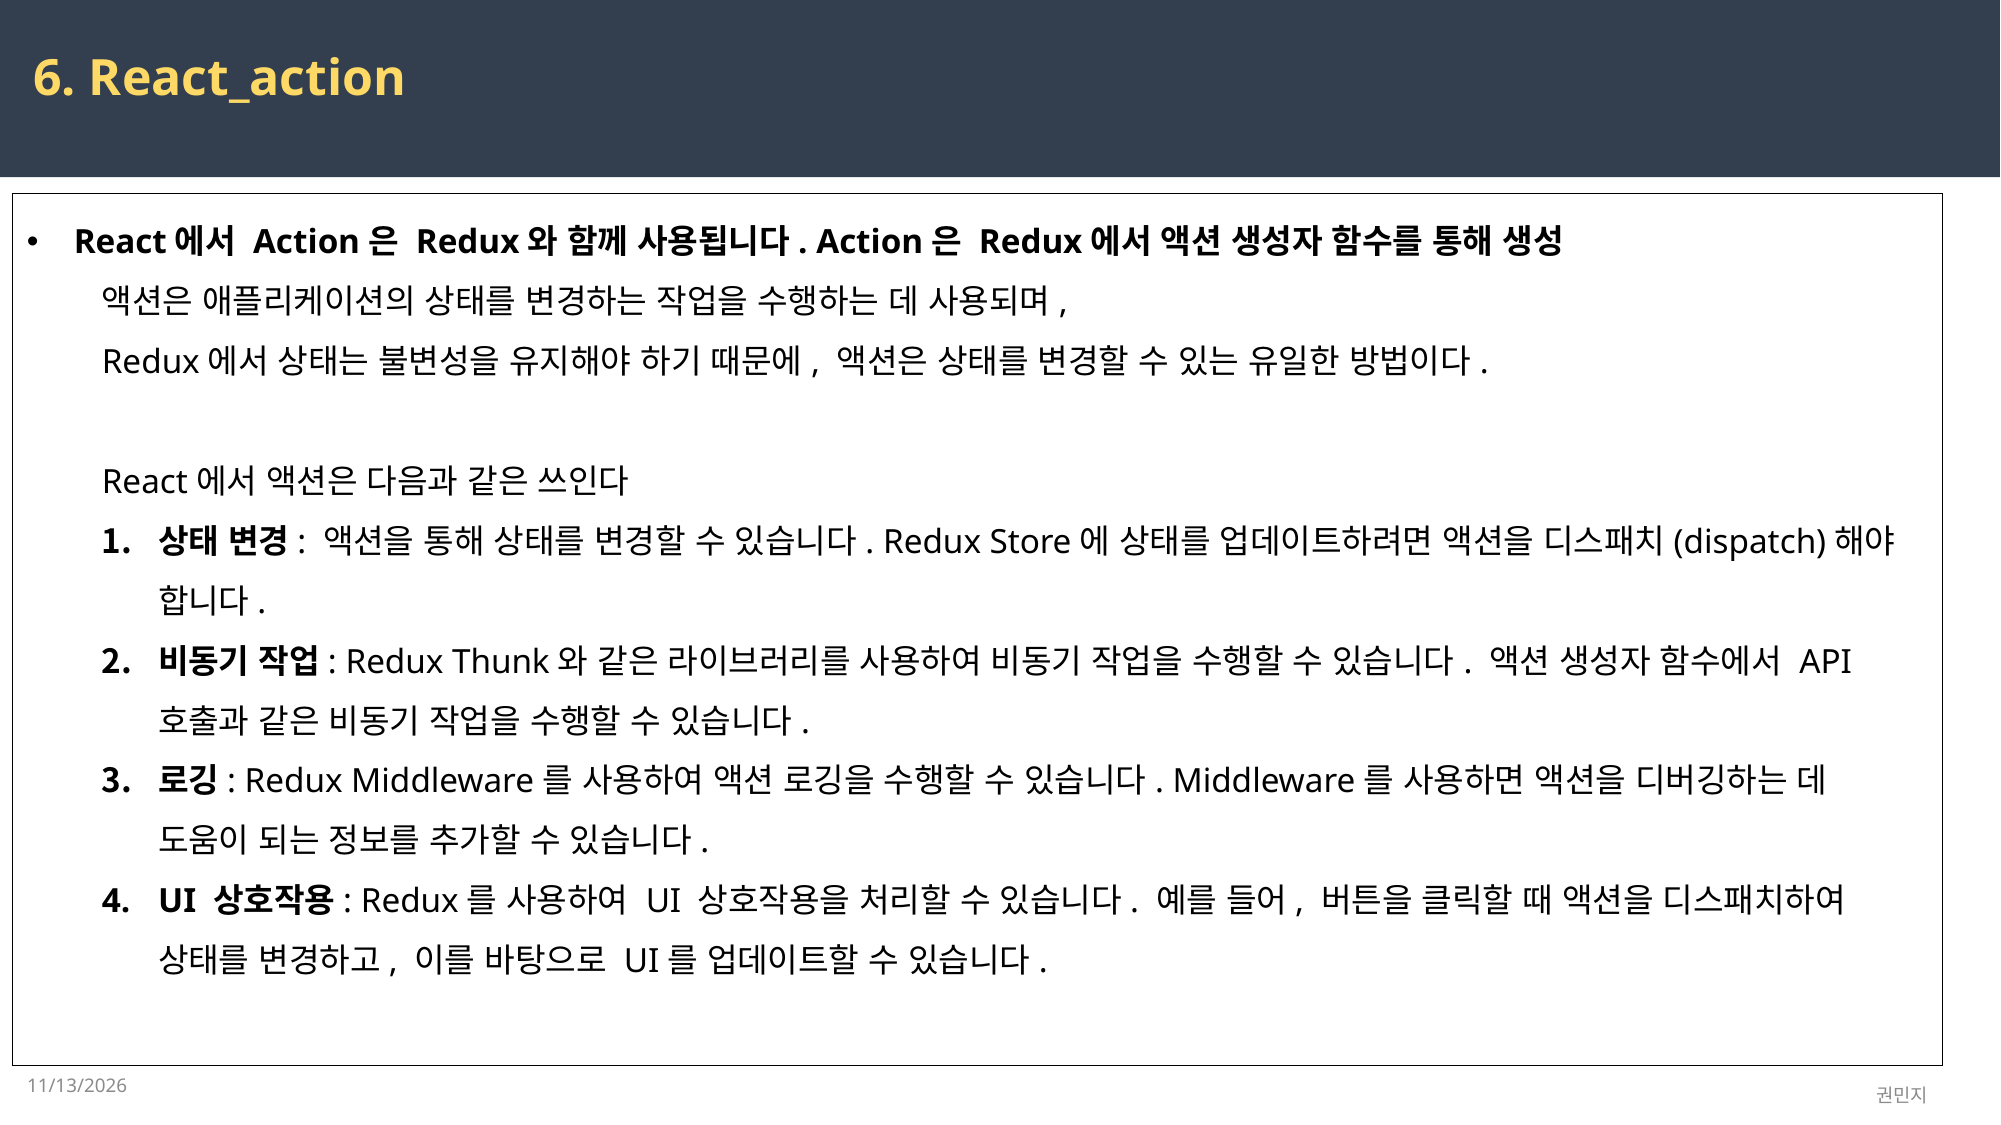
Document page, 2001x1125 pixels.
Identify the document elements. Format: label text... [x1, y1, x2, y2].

footer 권민지 [1805, 1065, 1999, 1125]
text_box React에서 Action은 Redux와 함께 사용됩니다. Action은 Redux에서 액션 생성자 함수를 통해 생성 액션은 애플리케이션의 상태를 변경하는 작업을 수행하는 데 사용되며, Redux에서 상태는 불변성을 유지해야 하기 때문에, 액션은 상태를 변경할 수 있는 유일한 방법이다. React에서 액션은 다음과 같은 쓰인다 상태 변경: 액션을 통해 상태를 변경할 수 있습니다. Redux Store에 상태를 업데이트하려면 액션을 디스패치(dispatch)해야 합니다. 비동기 작업: Redux Thunk와 같은 라이브러리를 사용하여 비동기 작업을 수행할 수 있습니다. 액션 생성자 함수에서 API 호출과 같은 비동기 작업을 수행할 수 있습니다. 로깅: Redux Middleware를 사용하여 액션 로깅을 수행할 수 있습니다. Middleware를 사용하면 액션을 디버깅하는 데 도움이 되는 정보를 추가할 수 있습니다. UI 상호작용: Redux를 사용하여 UI 상호작용을 처리할 수 있습니다. 예를 들어, 버튼을 클릭할 때 액션을 디스패치하여 상태를 변경하고, 이를 바탕으로 UI를 업데이트할 수 있습니다. [12, 193, 1943, 1066]
text_box 6. React_action [18, 38, 1985, 113]
text_box [0, 0, 2000, 178]
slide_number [12, 1066, 462, 1117]
